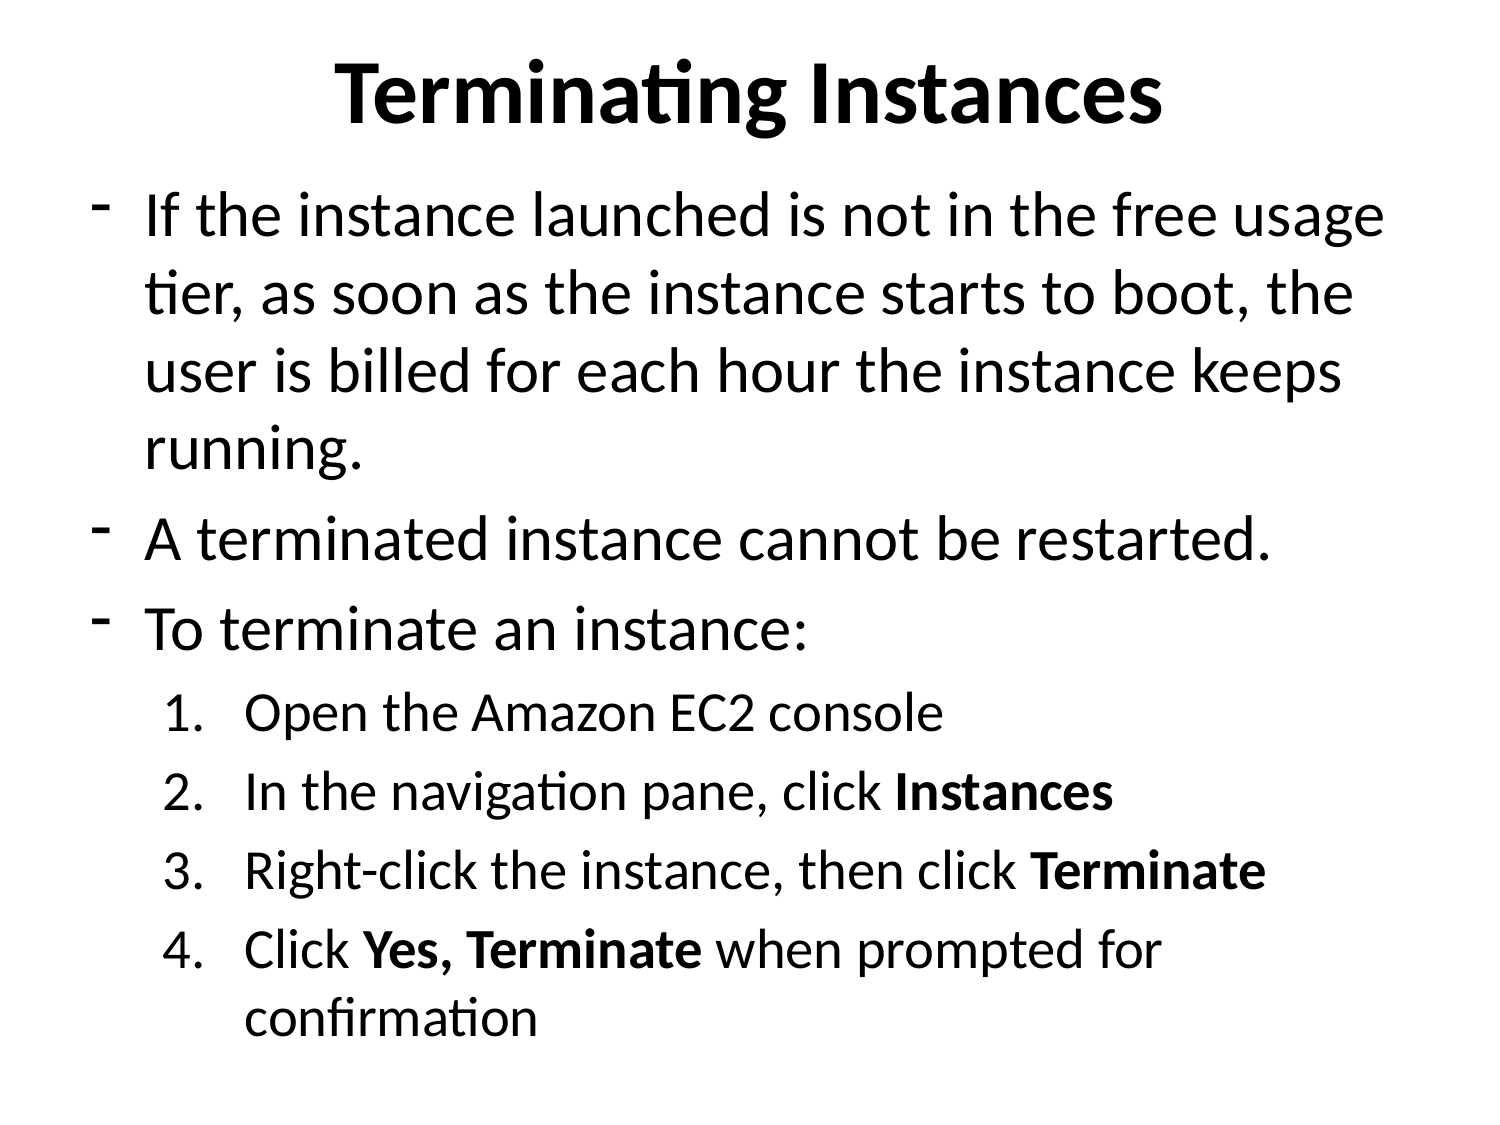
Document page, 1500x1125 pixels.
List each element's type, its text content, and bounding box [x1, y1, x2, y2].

list If the instance launched is not in the free usage tier, as soon as the instance starts to boot, the user is billed for each hour the instance keeps running. A terminated instance cannot be restarted. To terminate an instance: Open the Amazon EC2 console In the navigation pane, click Instances Right-click the instance, then click Terminate Click Yes, Terminate when prompted for confirmation [75, 164, 1425, 1060]
title Terminating Instances [75, 0, 1425, 164]
